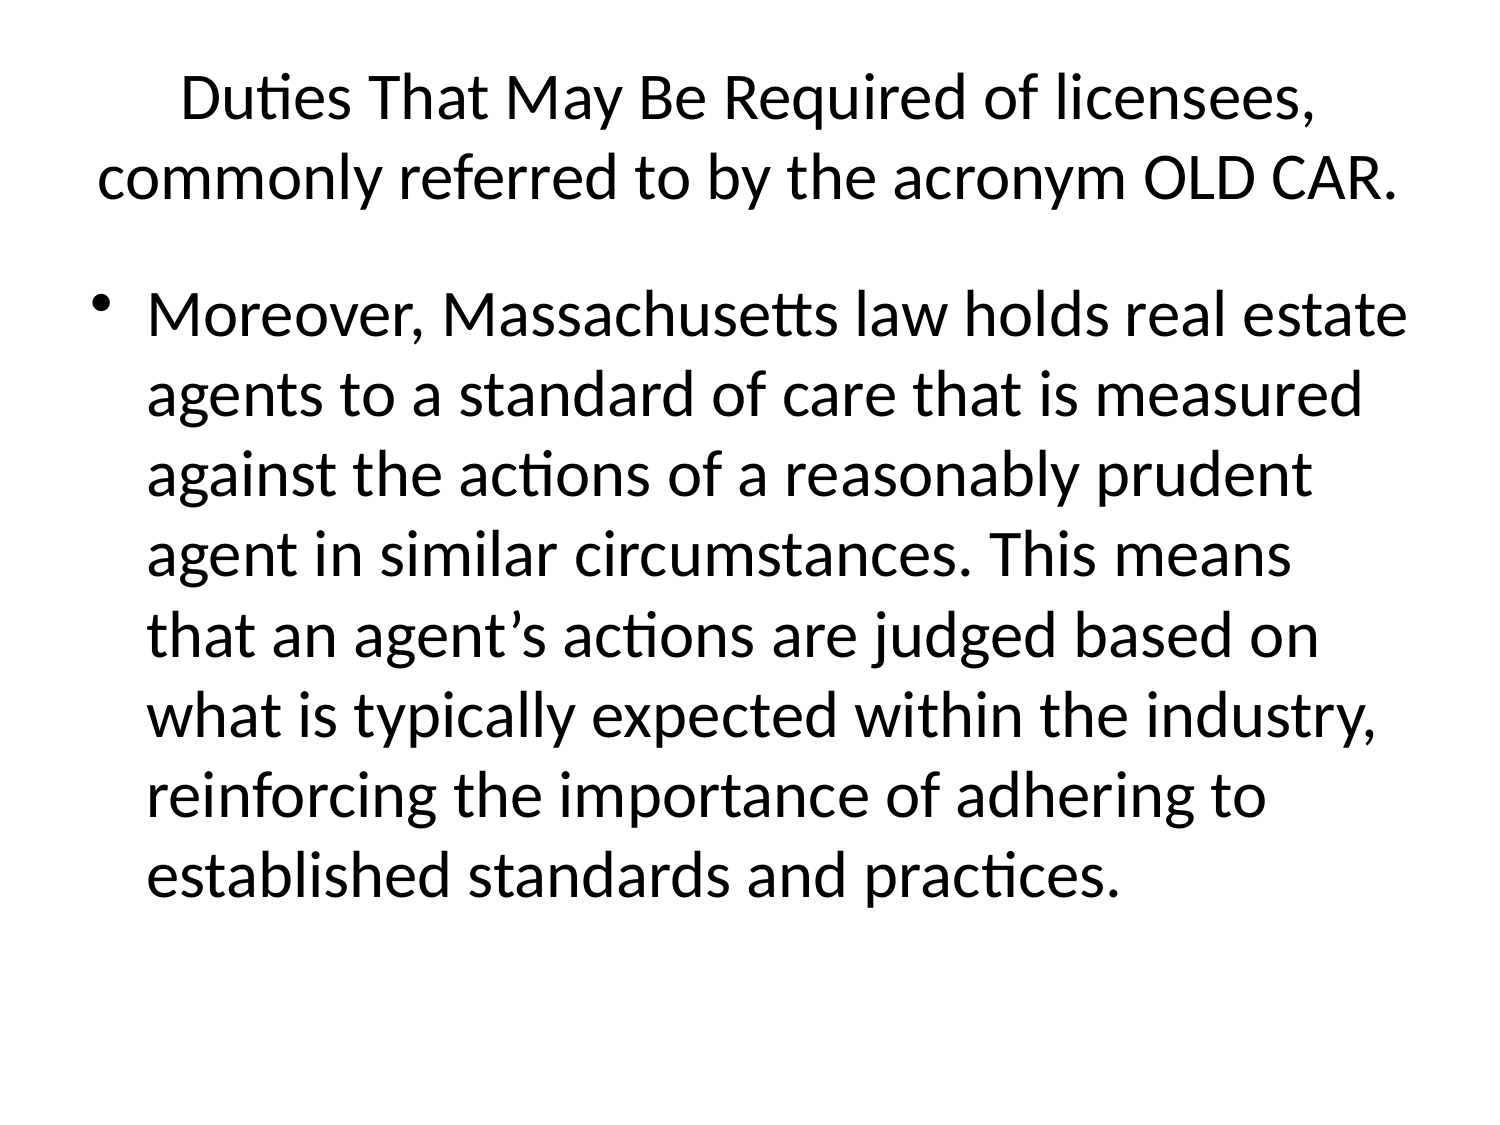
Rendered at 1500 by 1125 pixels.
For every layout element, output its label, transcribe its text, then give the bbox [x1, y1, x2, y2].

list Moreover, Massachusetts law holds real estate agents to a standard of care that is measured against the actions of a reasonably prudent agent in similar circumstances. This means that an agent’s actions are judged based on what is typically expected within the industry, reinforcing the importance of adhering to established standards and practices. [75, 262, 1425, 1005]
title Duties That May Be Required of licensees, commonly referred to by the acronym OLD CAR. [75, 45, 1425, 233]
